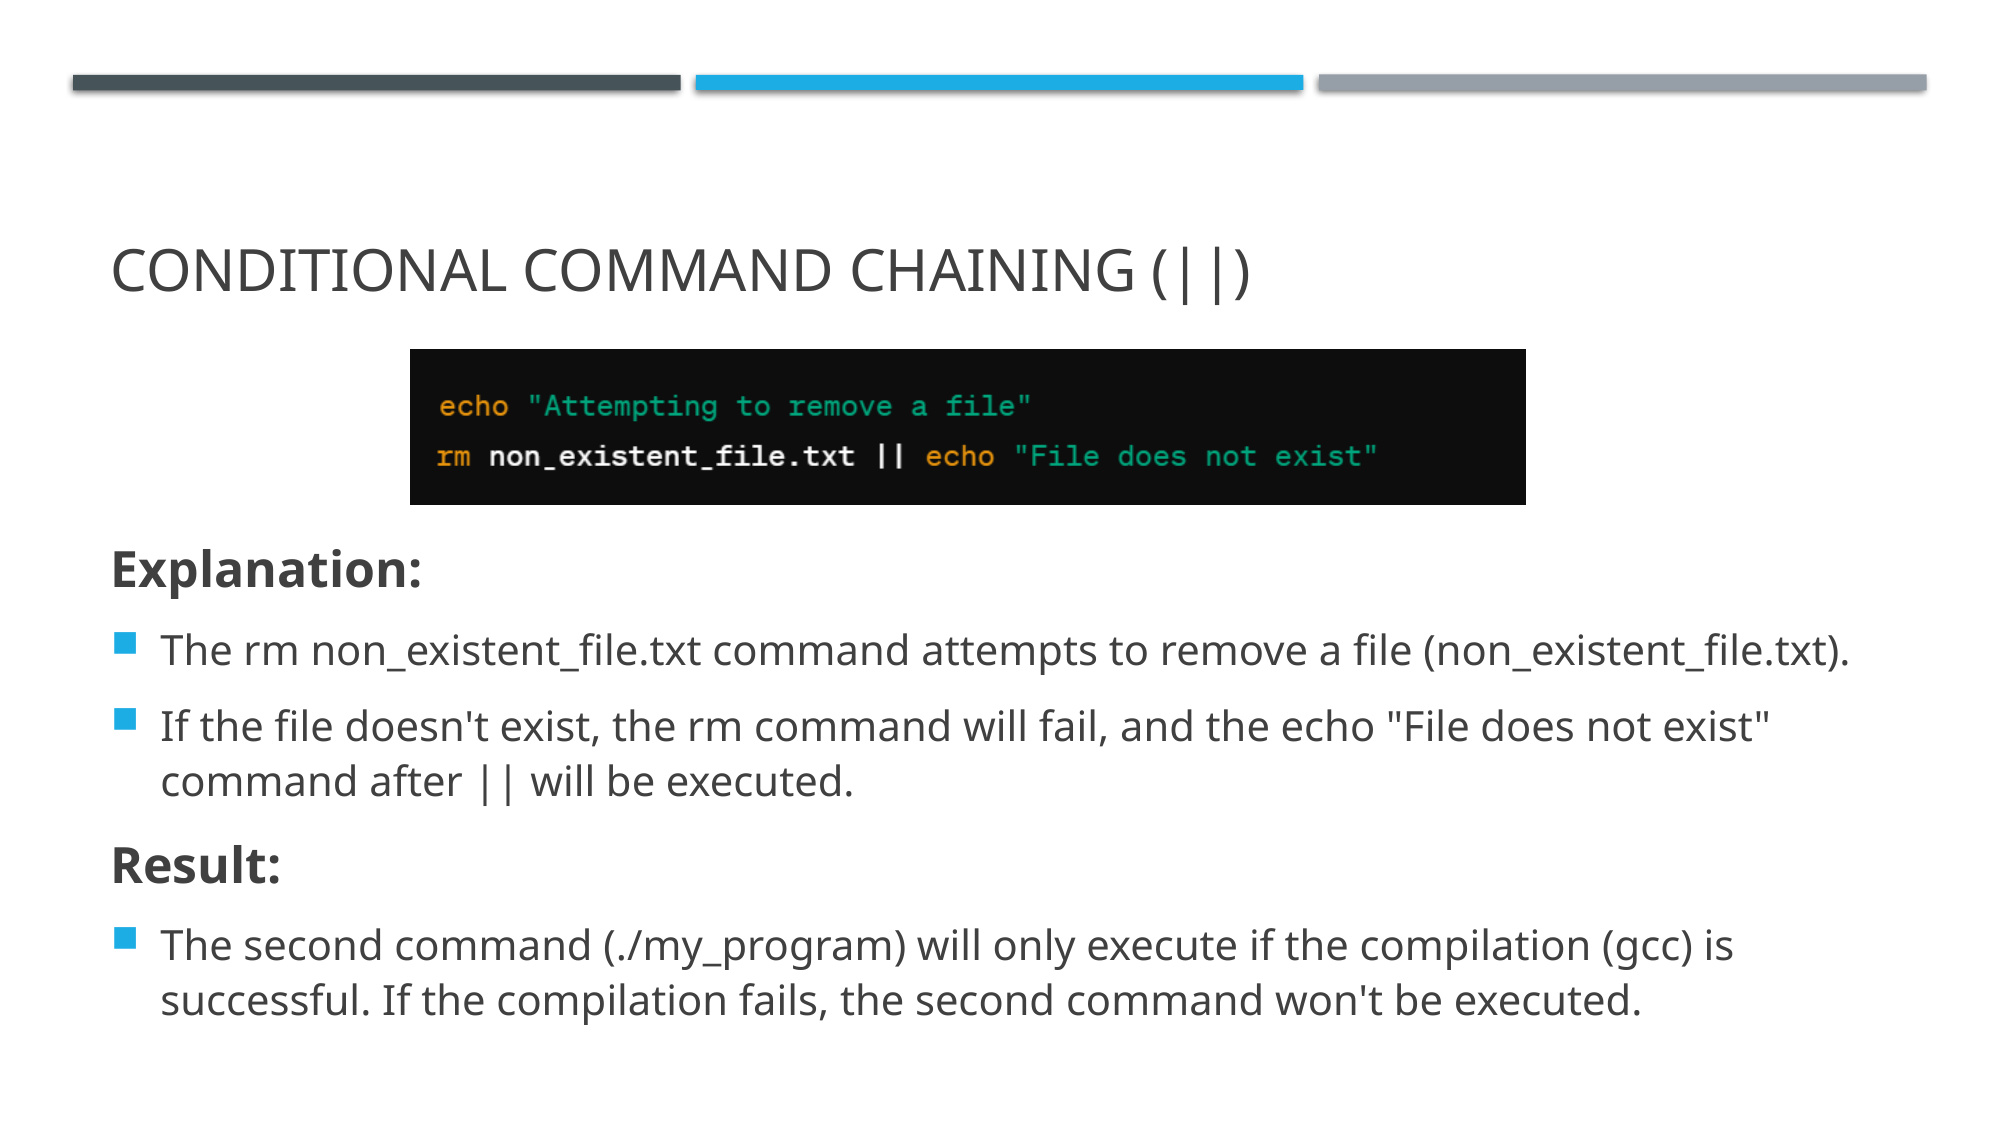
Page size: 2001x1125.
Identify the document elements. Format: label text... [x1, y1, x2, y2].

title Conditional Command Chaining (||) [95, 115, 1905, 311]
list Explanation: The rm non_existent_file.txt command attempts to remove a file (non_existent_file.txt). If the file doesn't exist, the rm command will fail, and the echo "File does not exist" command after || will be executed. Result: The second command (./my_program) will only execute if the compilation (gcc) is successful. If the compilation fails, the second command won't be executed. [95, 383, 1905, 1090]
picture [409, 348, 1526, 506]
